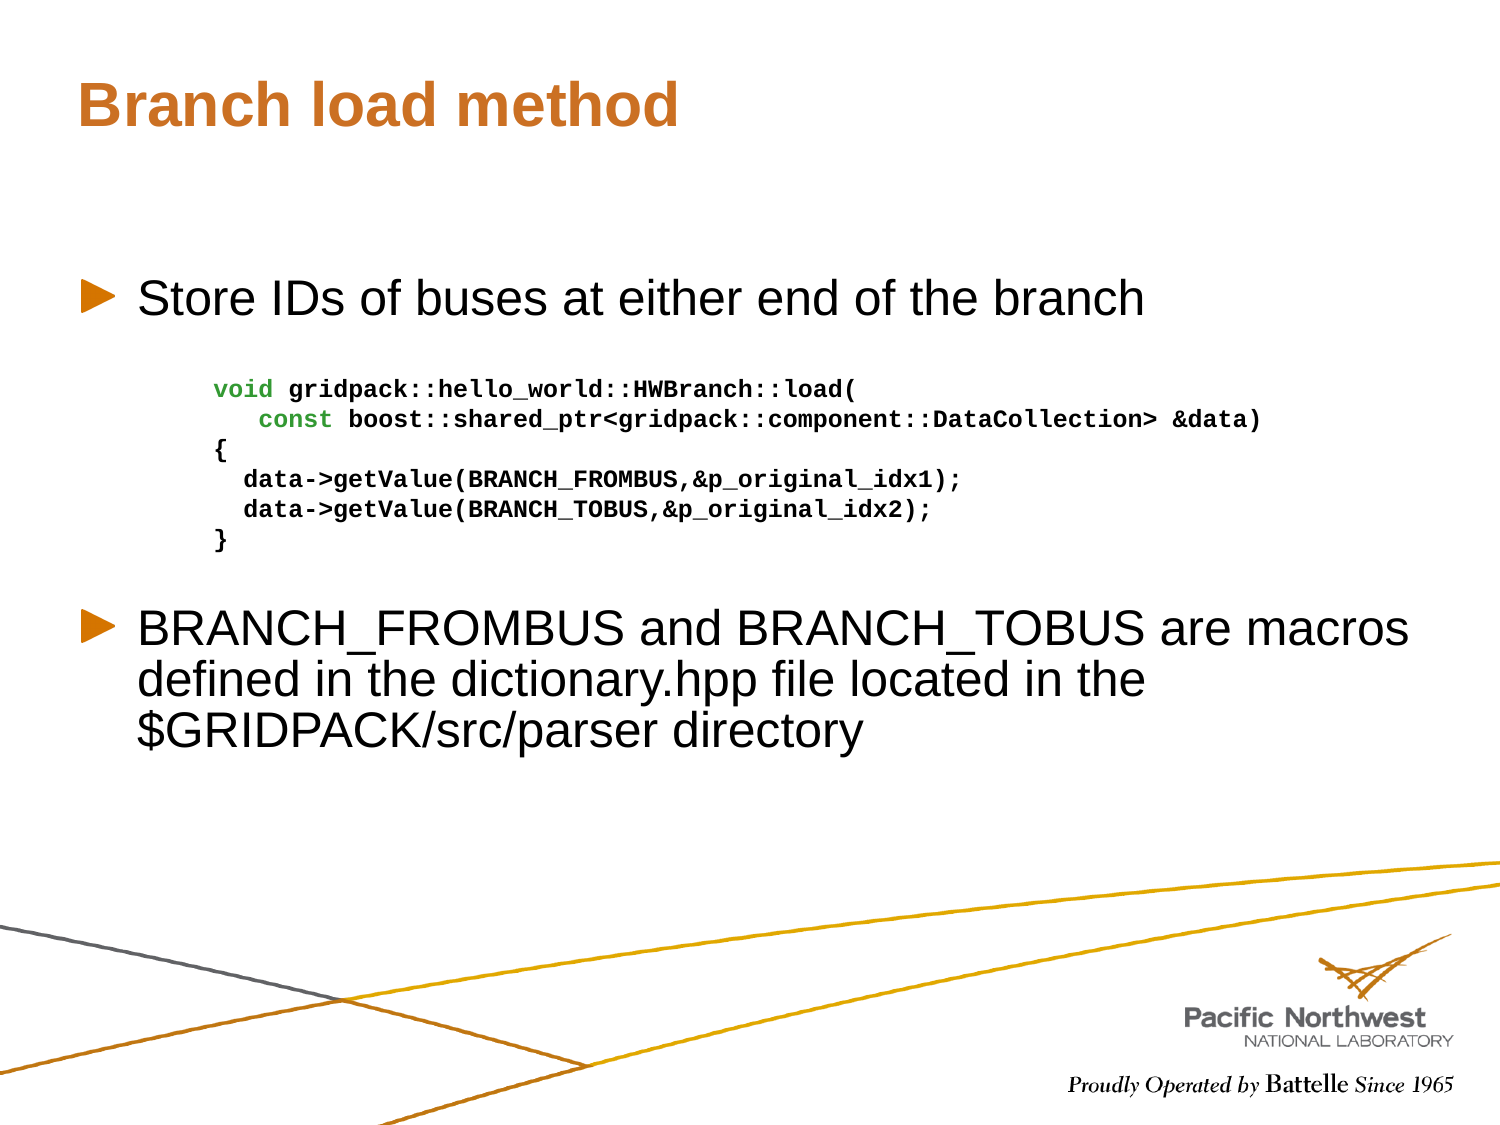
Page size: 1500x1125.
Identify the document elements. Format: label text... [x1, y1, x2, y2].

list Store IDs of buses at either end of the branch BRANCH_FROMBUS and BRANCH_TOBUS are macros defined in the dictionary.hpp file located in the $GRIDPACK/src/parser directory [80, 275, 1424, 862]
text_box void gridpack::hello_world::HWBranch::load( const boost::shared_ptr<gridpack::component::DataCollection> &data) { data->getValue(BRANCH_FROMBUS,&p_original_idx1); data->getValue(BRANCH_TOBUS,&p_original_idx2); } [198, 365, 1279, 560]
picture [80, 278, 116, 314]
title Branch load method [77, 75, 1424, 238]
picture [0, 843, 1500, 1125]
picture [80, 608, 116, 644]
